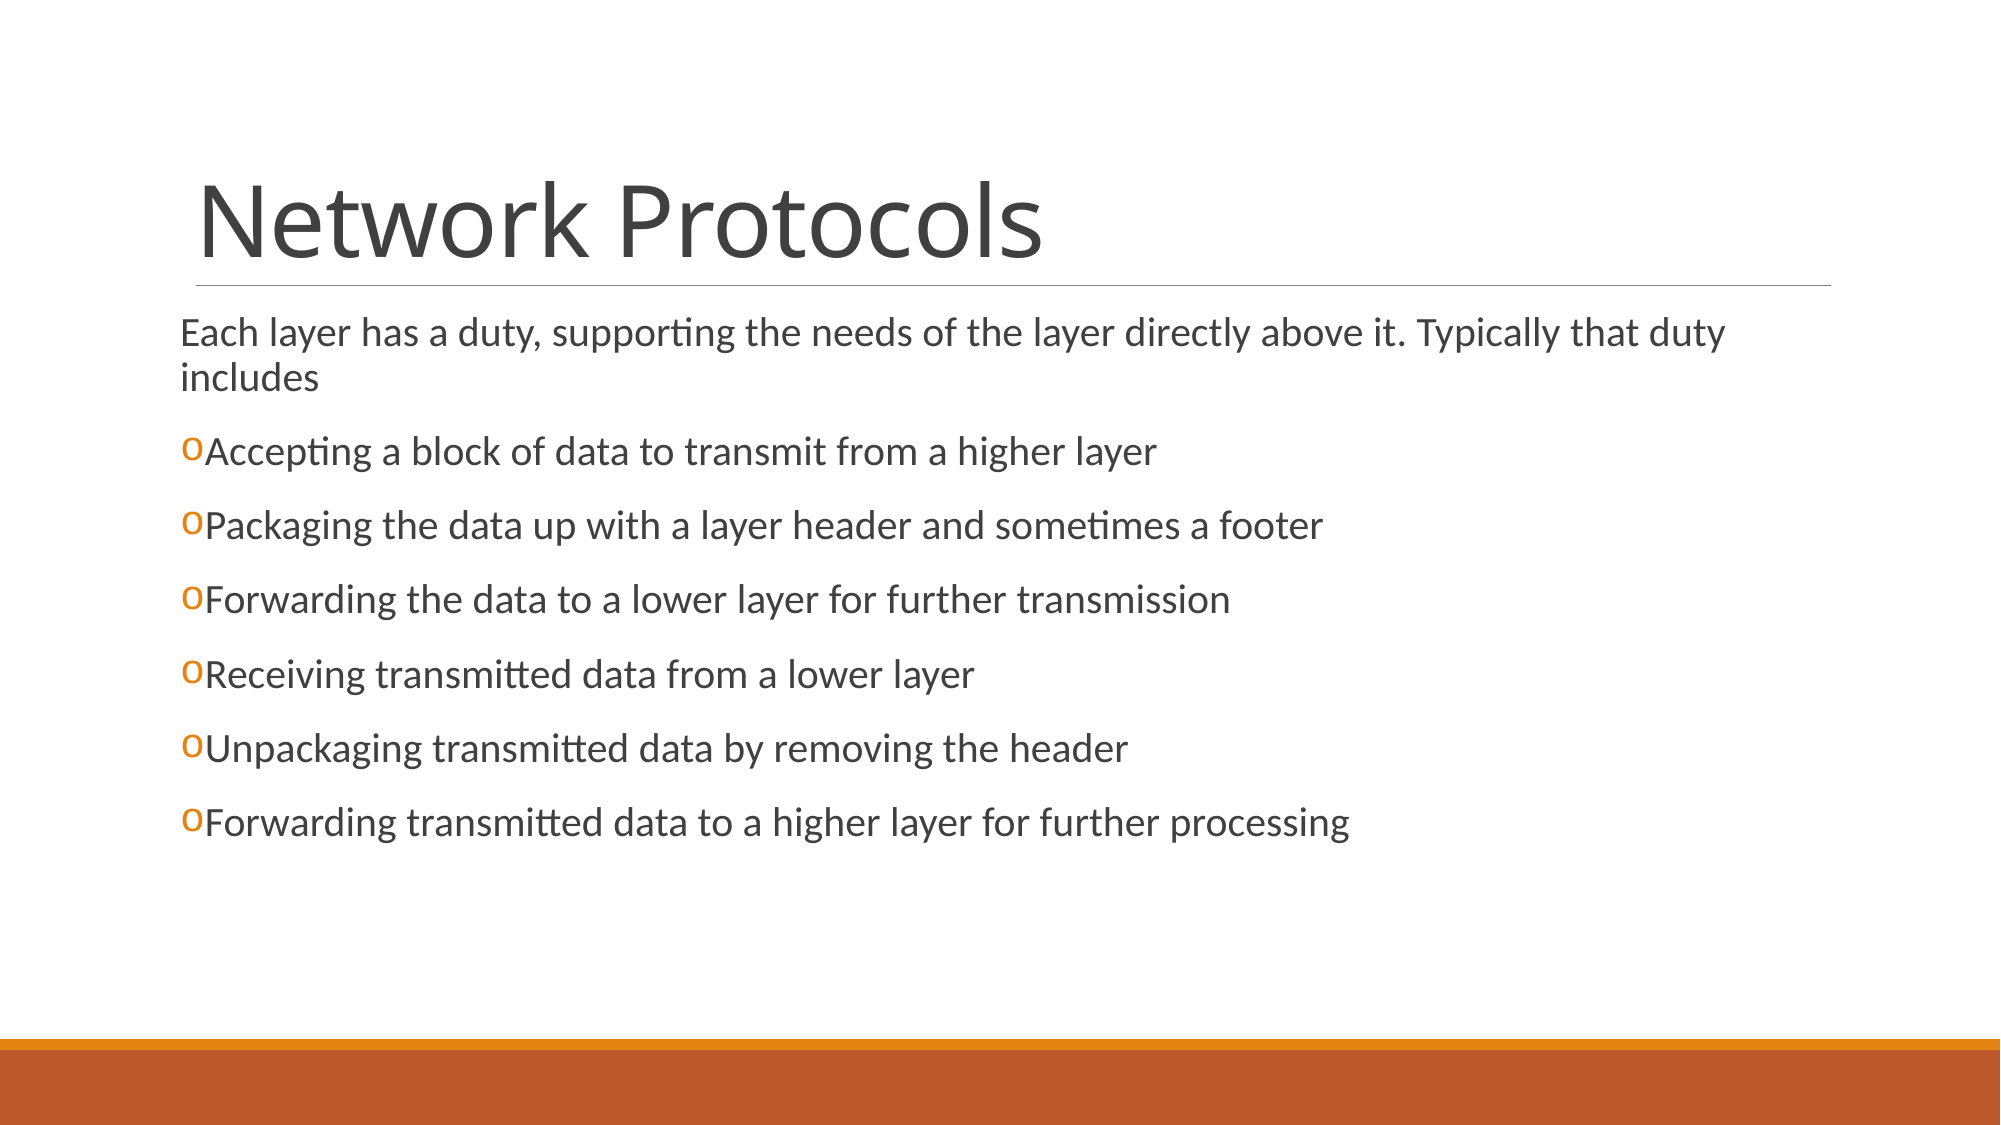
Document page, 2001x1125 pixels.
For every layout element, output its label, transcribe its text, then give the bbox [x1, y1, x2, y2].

list Each layer has a duty, supporting the needs of the layer directly above it. Typically that duty includes Accepting a block of data to transmit from a higher layer Packaging the data up with a layer header and sometimes a footer Forwarding the data to a lower layer for further transmission Receiving transmitted data from a lower layer Unpackaging transmitted data by removing the header Forwarding transmitted data to a higher layer for further processing [180, 302, 1830, 963]
title Network Protocols [180, 47, 1830, 285]
